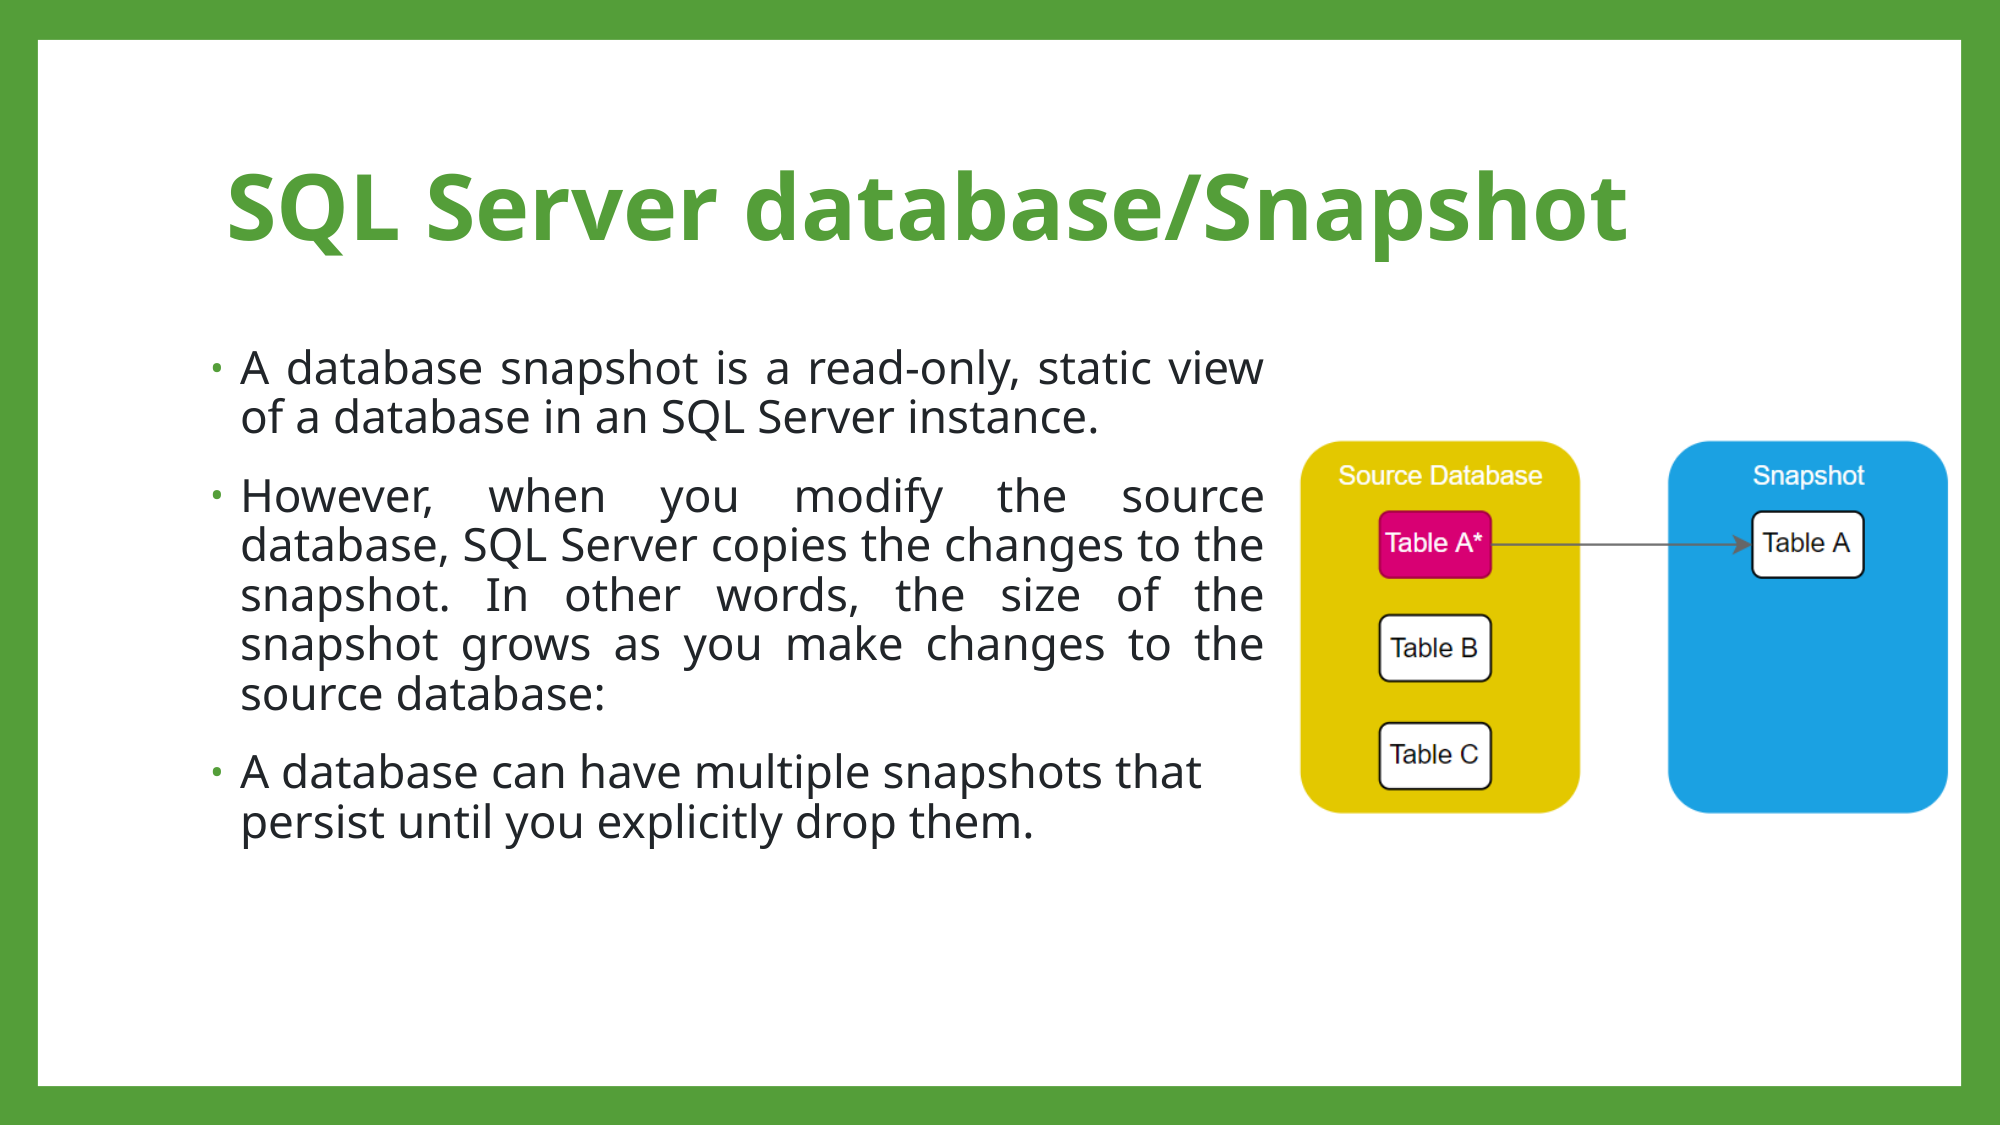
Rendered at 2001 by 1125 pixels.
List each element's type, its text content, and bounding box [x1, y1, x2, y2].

list A database snapshot is a read-only, static view of a database in an SQL Server instance. However, when you modify the source database, SQL Server copies the changes to the snapshot. In other words, the size of the snapshot grows as you make changes to the source database: A database can have multiple snapshots that persist until you explicitly drop them. [187, 337, 1281, 1000]
picture [1296, 431, 1953, 821]
title SQL Server database/Snapshot [187, 99, 1808, 323]
